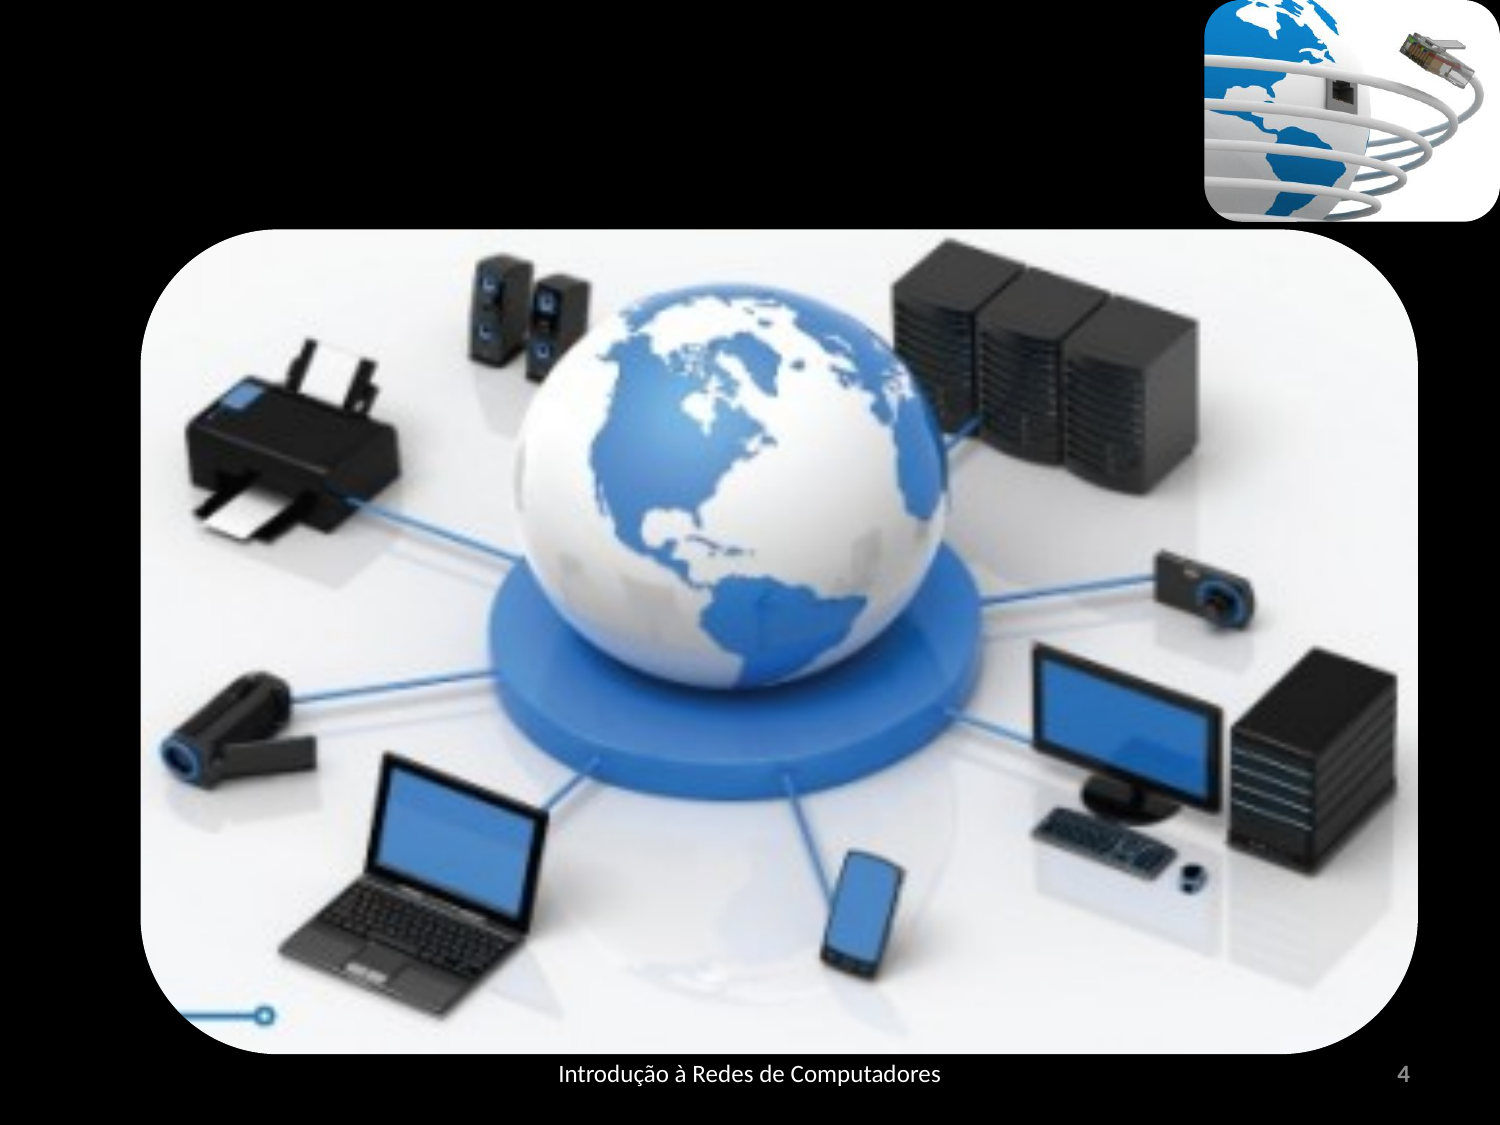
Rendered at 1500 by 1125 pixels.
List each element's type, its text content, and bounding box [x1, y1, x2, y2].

picture [140, 229, 1419, 1055]
slide_number 4 [1074, 1042, 1425, 1103]
footer Introdução à Redes de Computadores [512, 1066, 988, 1103]
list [1204, 0, 1500, 222]
